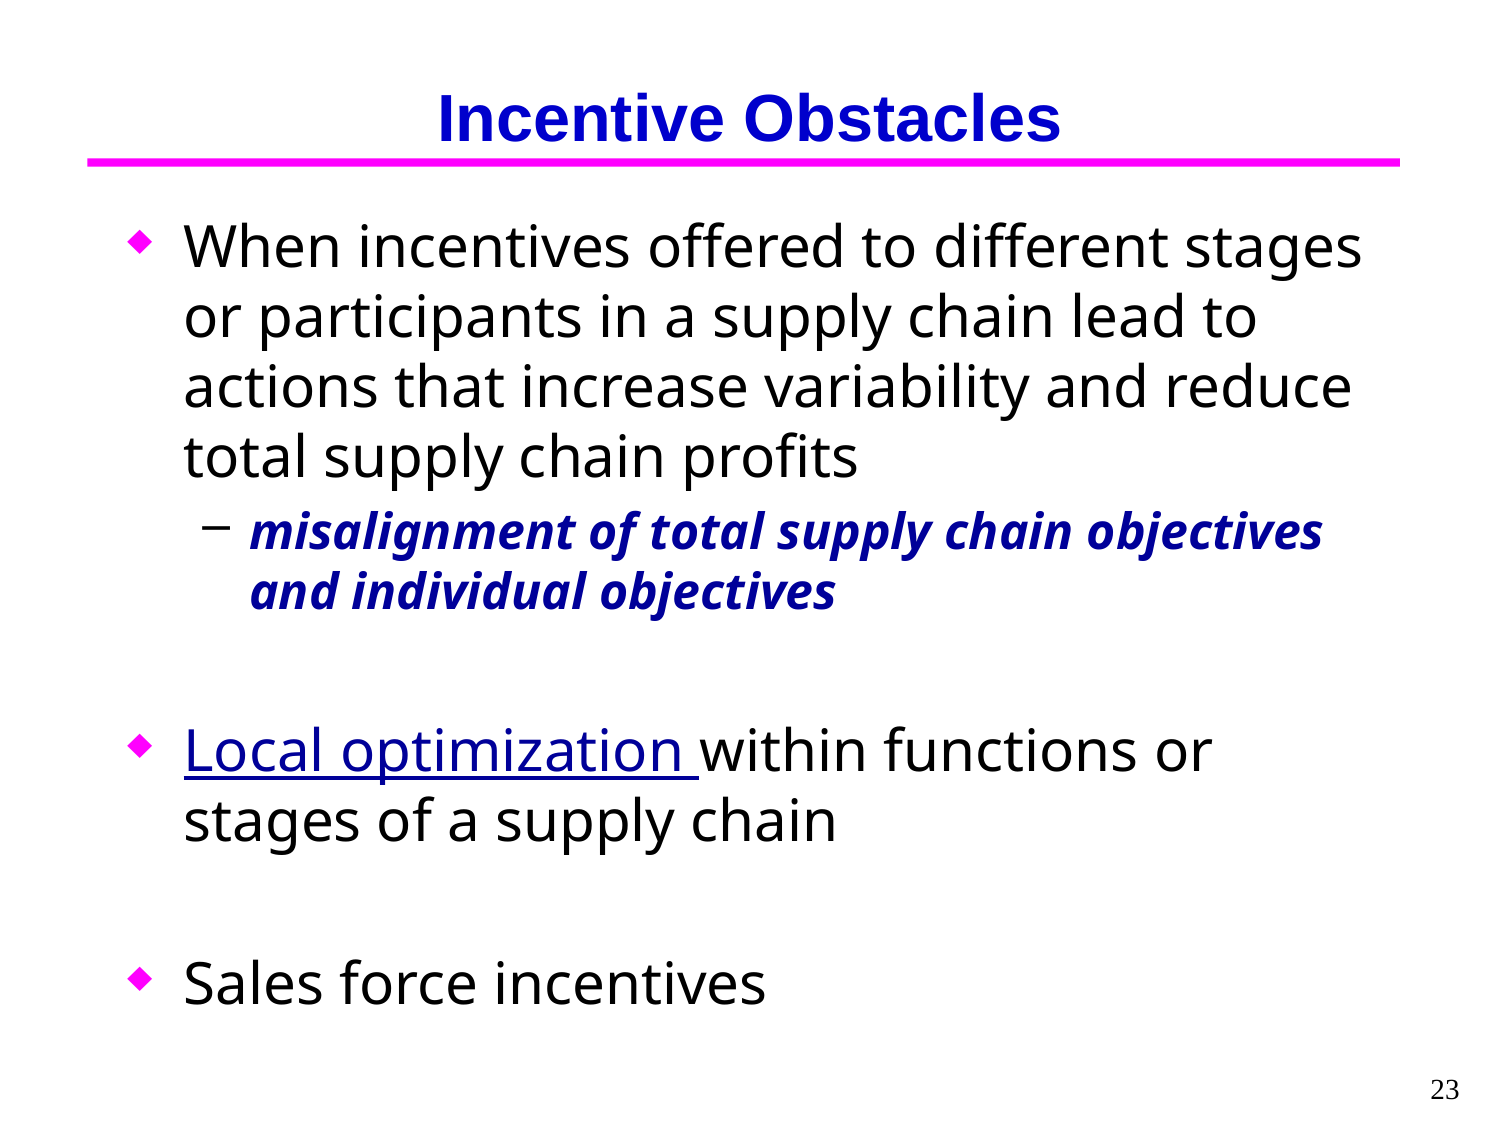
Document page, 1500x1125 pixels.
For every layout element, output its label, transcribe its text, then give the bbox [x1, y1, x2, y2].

slide_number 23 [1162, 1062, 1475, 1125]
list When incentives offered to different stages or participants in a supply chain lead to actions that increase variability and reduce total supply chain profits misalignment of total supply chain objectives and individual objectives Local optimization within functions or stages of a supply chain Sales force incentives [112, 202, 1381, 1100]
title Incentive Obstacles [112, 24, 1388, 163]
